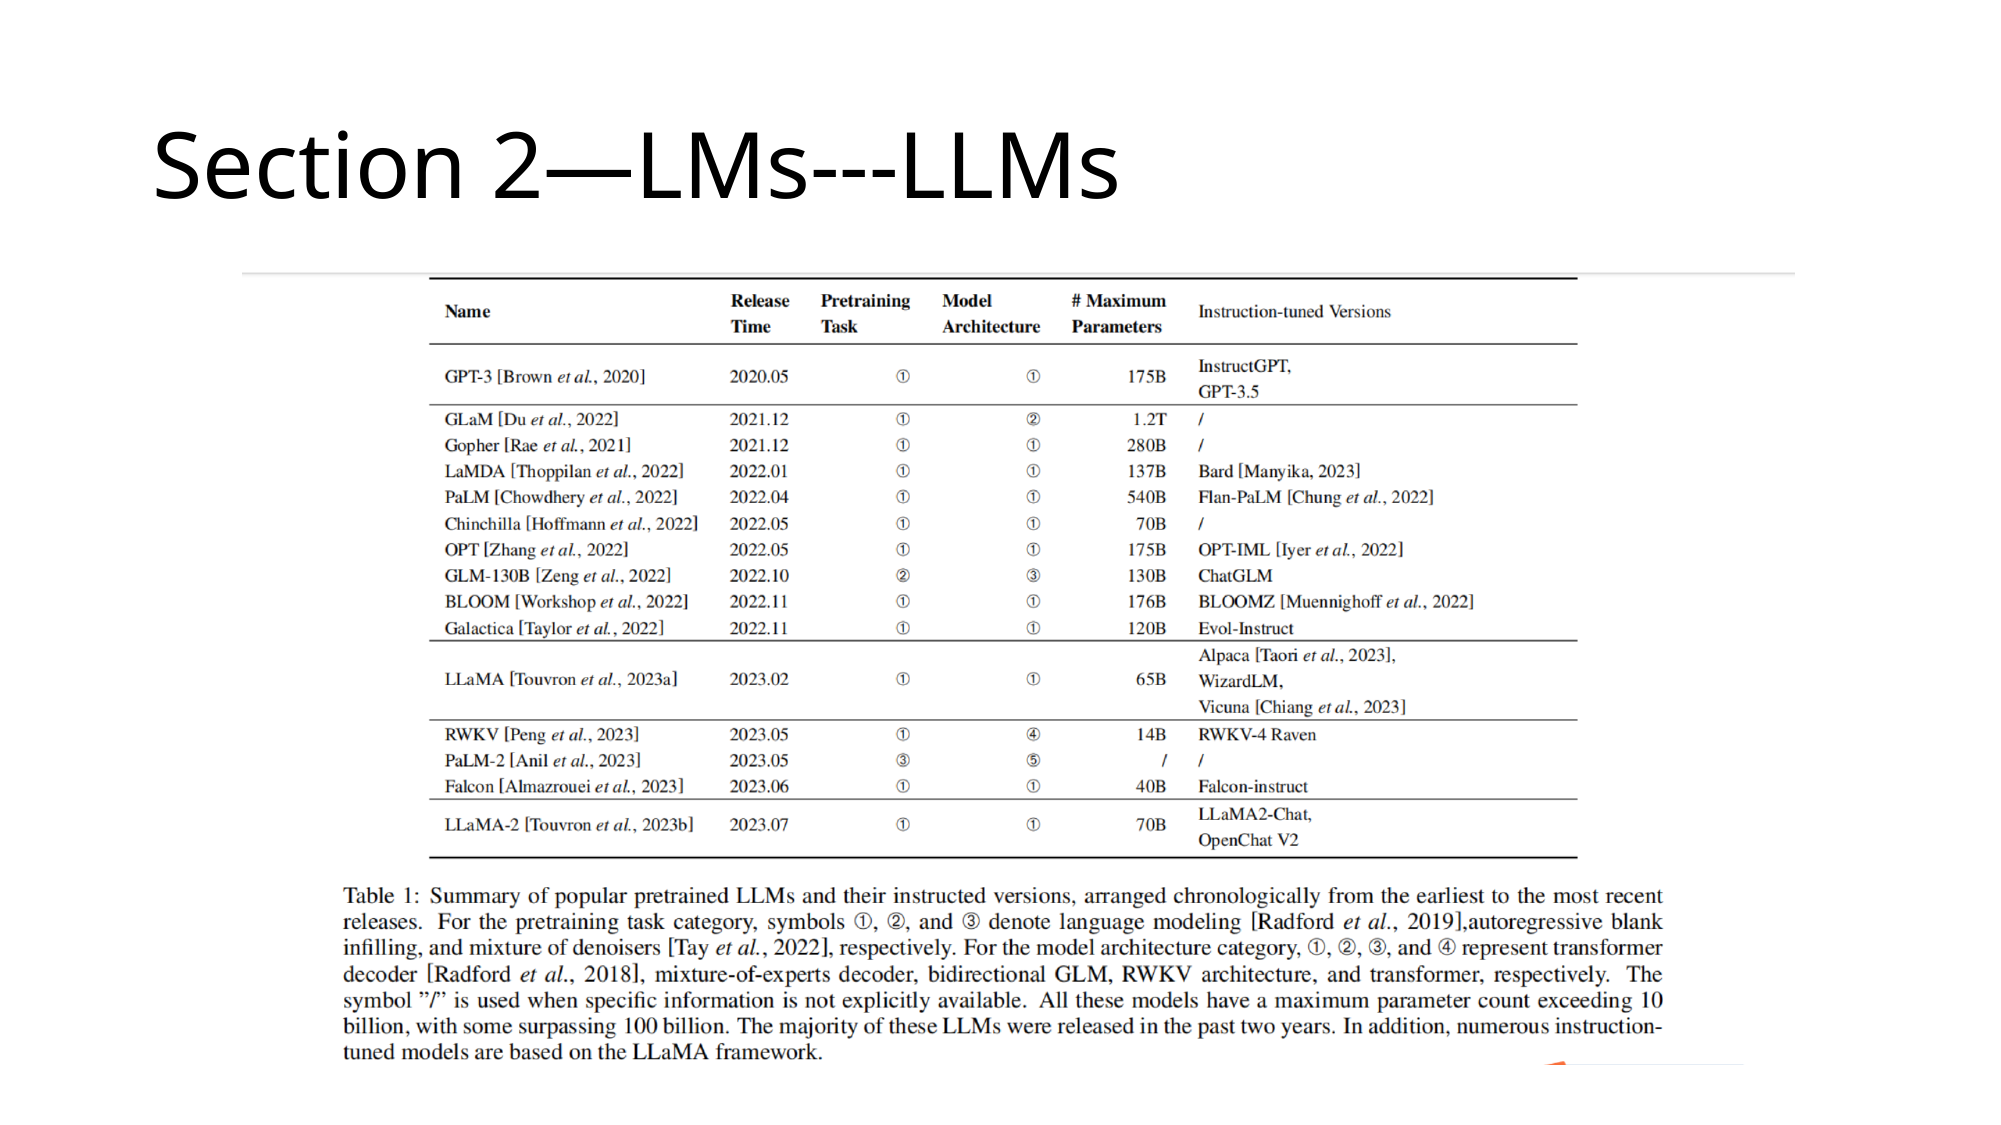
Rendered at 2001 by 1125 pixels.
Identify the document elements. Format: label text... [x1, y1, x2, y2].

picture [242, 270, 1795, 1066]
title Section 2—LMs---LLMs [137, 59, 1863, 278]
